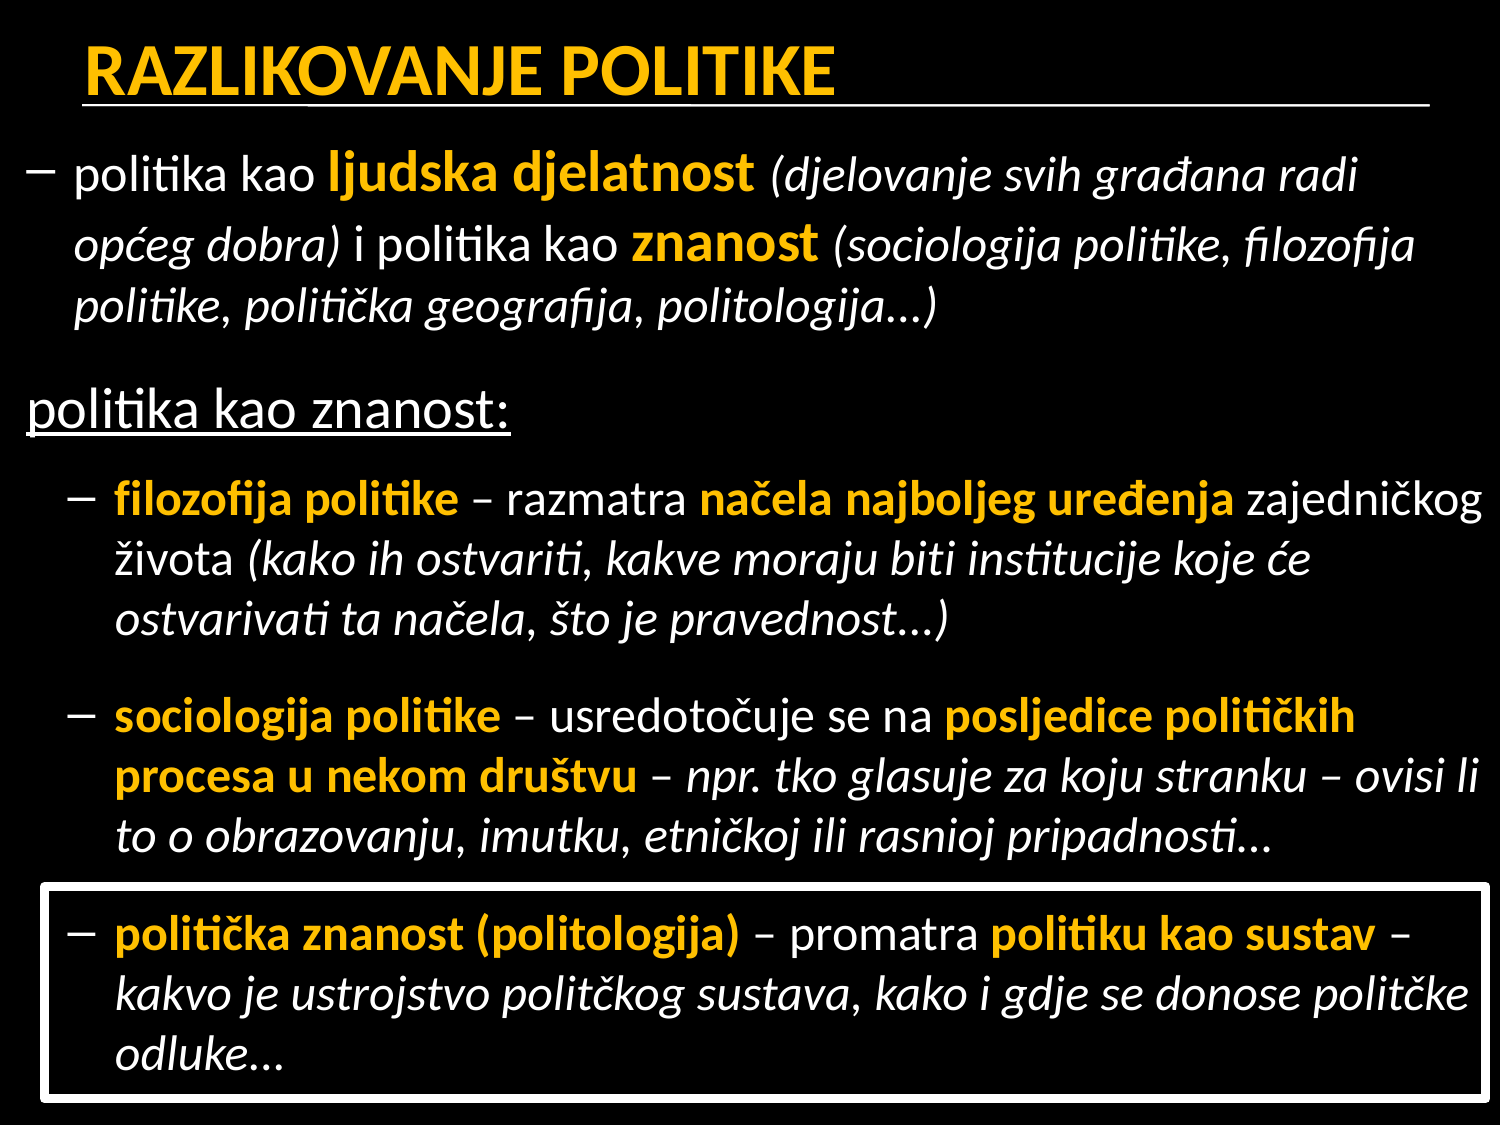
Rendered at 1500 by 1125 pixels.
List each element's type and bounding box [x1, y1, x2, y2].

text_box [0, 0, 1500, 1125]
